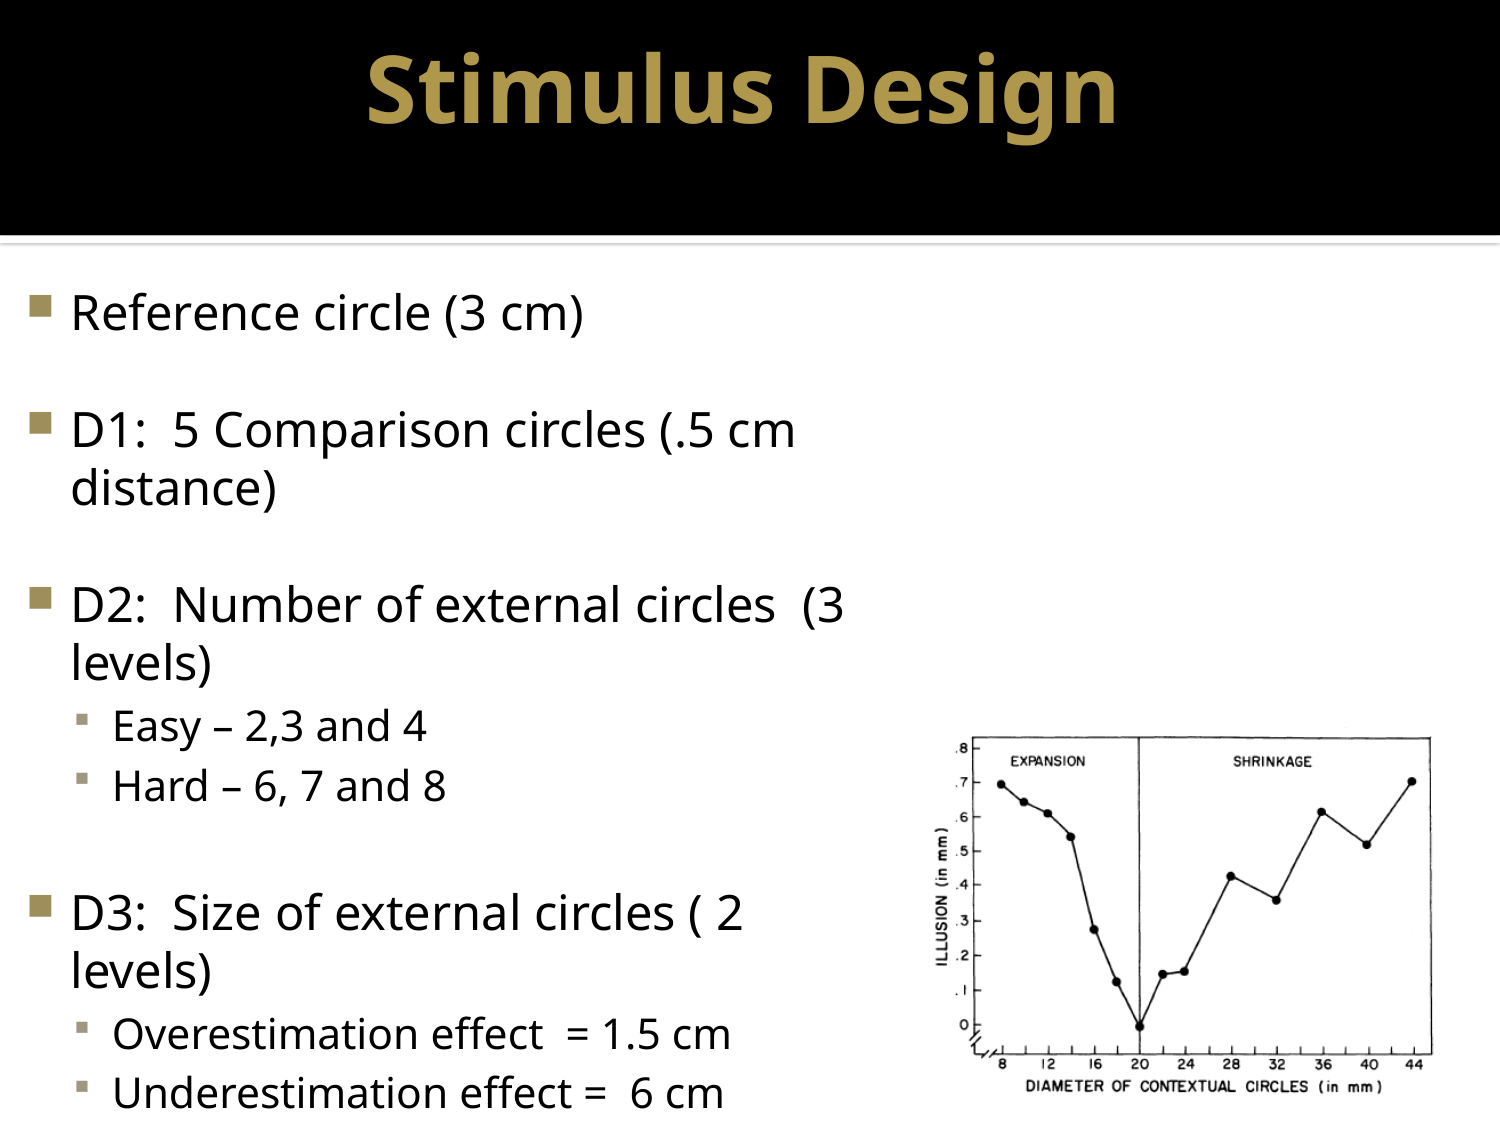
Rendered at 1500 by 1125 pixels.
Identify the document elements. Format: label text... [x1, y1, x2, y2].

list Reference circle (3 cm) D1: 5 Comparison circles (.5 cm distance) D2: Number of external circles (3 levels) Easy – 2,3 and 4 Hard – 6, 7 and 8 D3: Size of external circles ( 2 levels) Overestimation effect = 1.5 cm Underestimation effect = 6 cm [0, 267, 892, 1125]
picture [923, 727, 1439, 1107]
picture [923, 180, 1443, 643]
title Stimulus Design [64, 0, 1415, 173]
